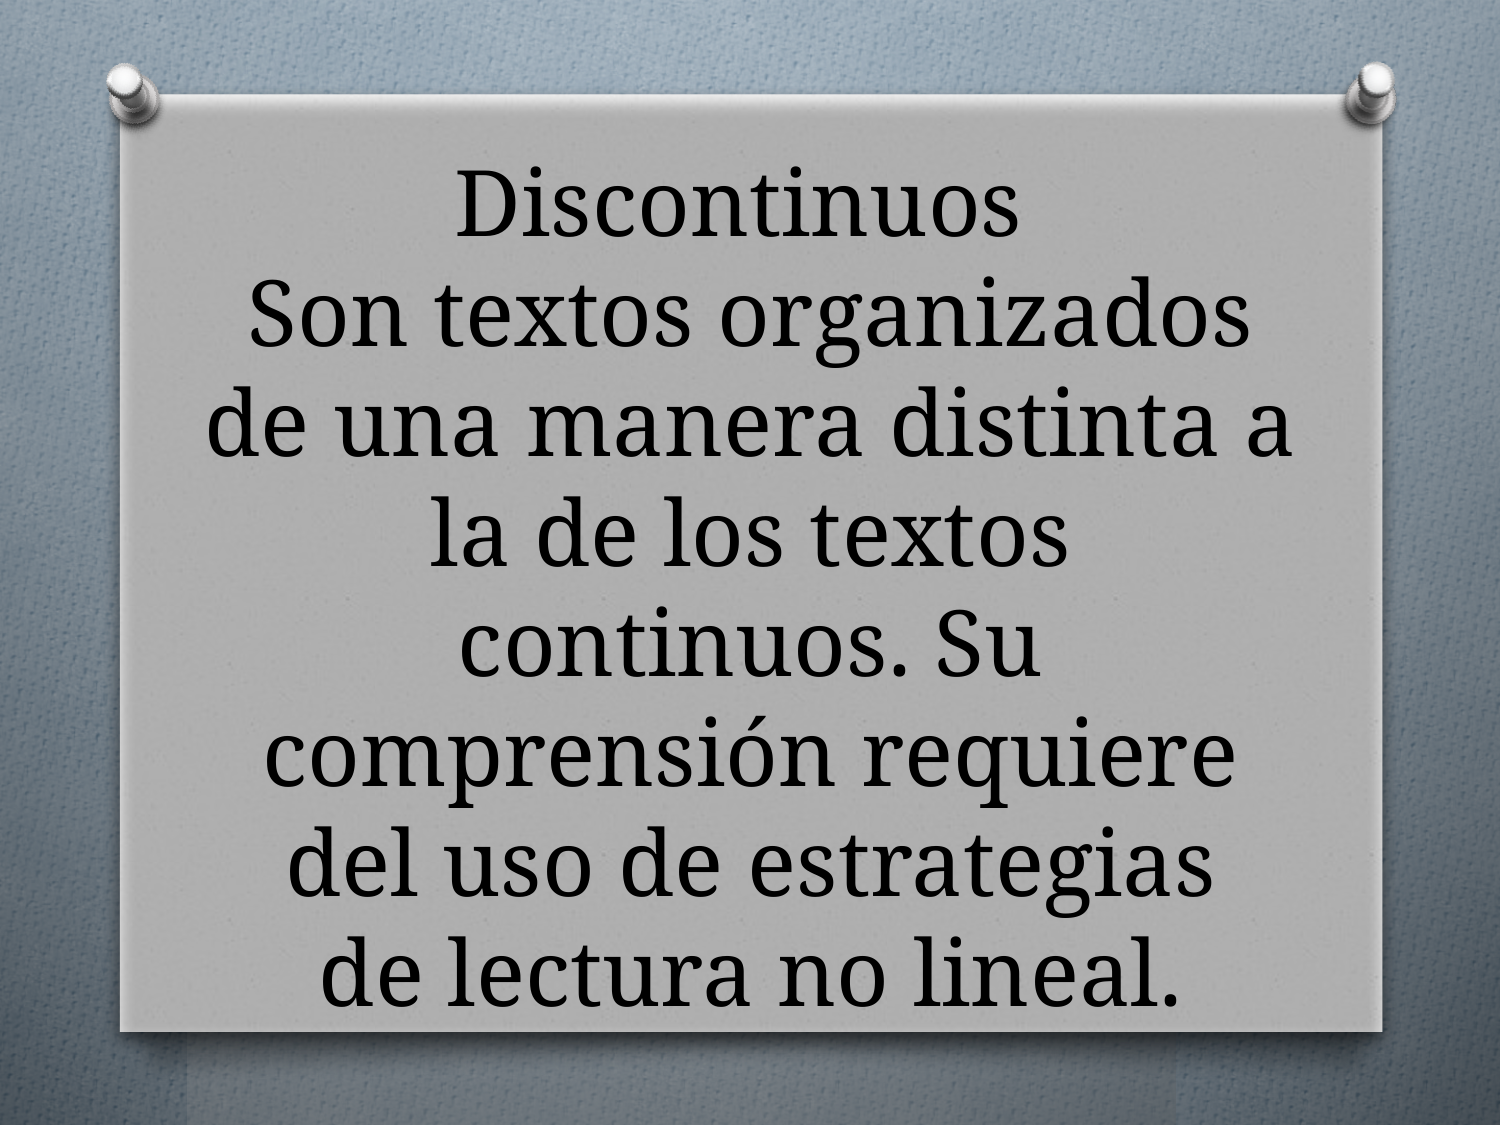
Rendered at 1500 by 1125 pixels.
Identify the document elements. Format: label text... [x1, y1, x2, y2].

title Discontinuos Son textos organizados de una manera distinta a la de los textos continuos. Su comprensión requiere del uso de estrategias de lectura no lineal. [179, 134, 1323, 1035]
picture [1317, 35, 1439, 156]
picture [75, 29, 198, 153]
